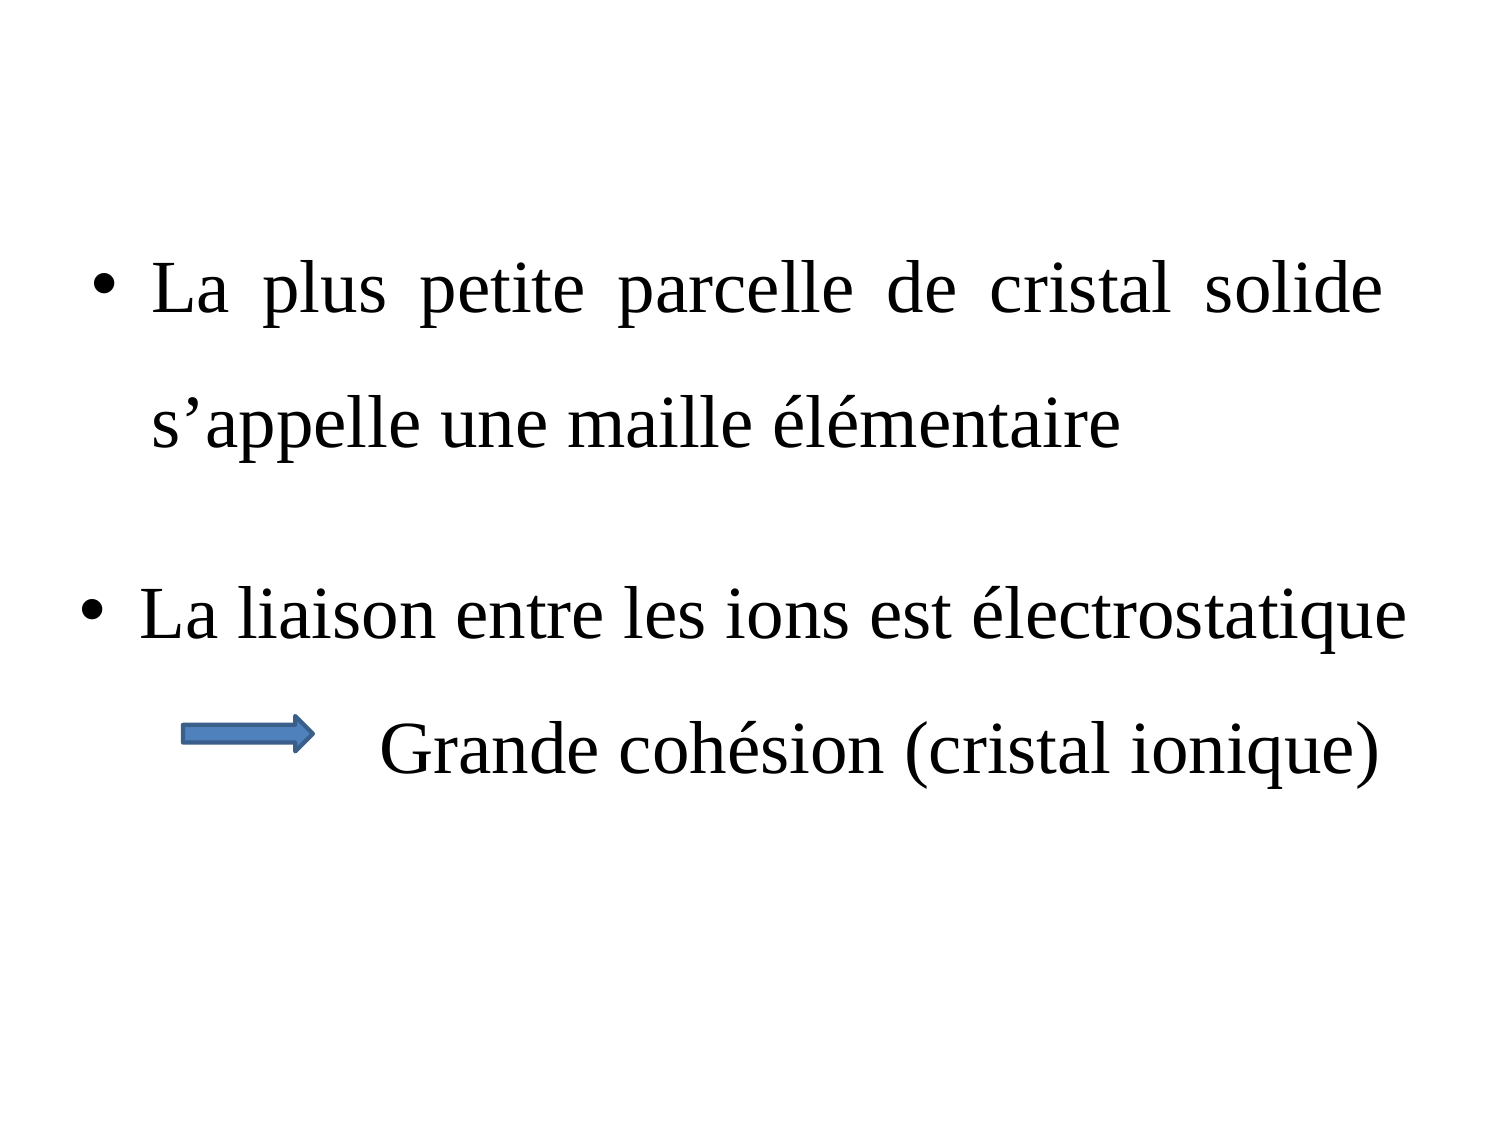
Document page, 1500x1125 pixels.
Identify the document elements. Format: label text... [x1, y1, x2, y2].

text_box La plus petite parcelle de cristal solide s’appelle une maille élémentaire [76, 184, 1400, 470]
text_box [180, 714, 315, 754]
text_box La liaison entre les ions est électrostatique Grande cohésion (cristal ionique) [64, 510, 1447, 796]
